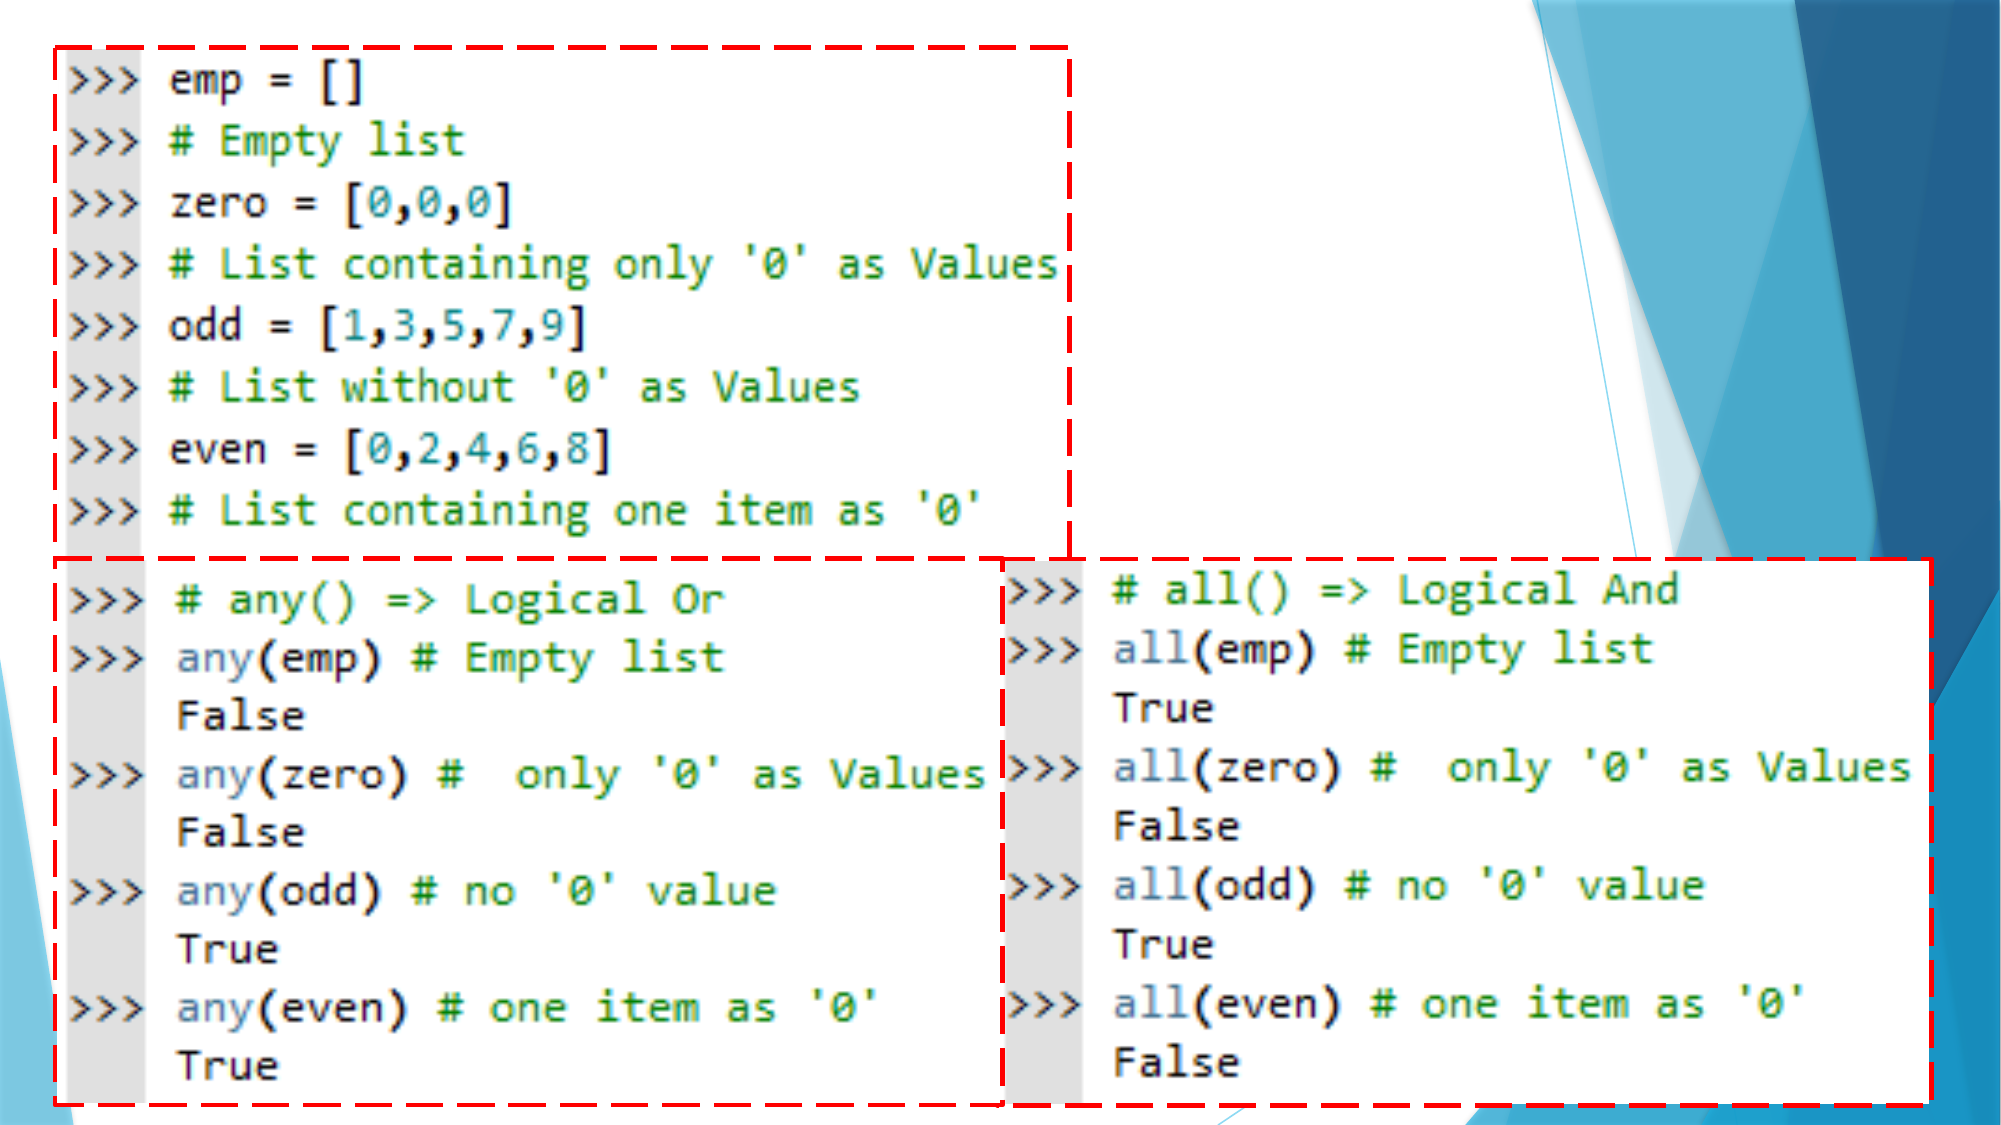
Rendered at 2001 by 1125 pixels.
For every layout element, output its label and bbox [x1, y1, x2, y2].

picture [56, 49, 1930, 1104]
